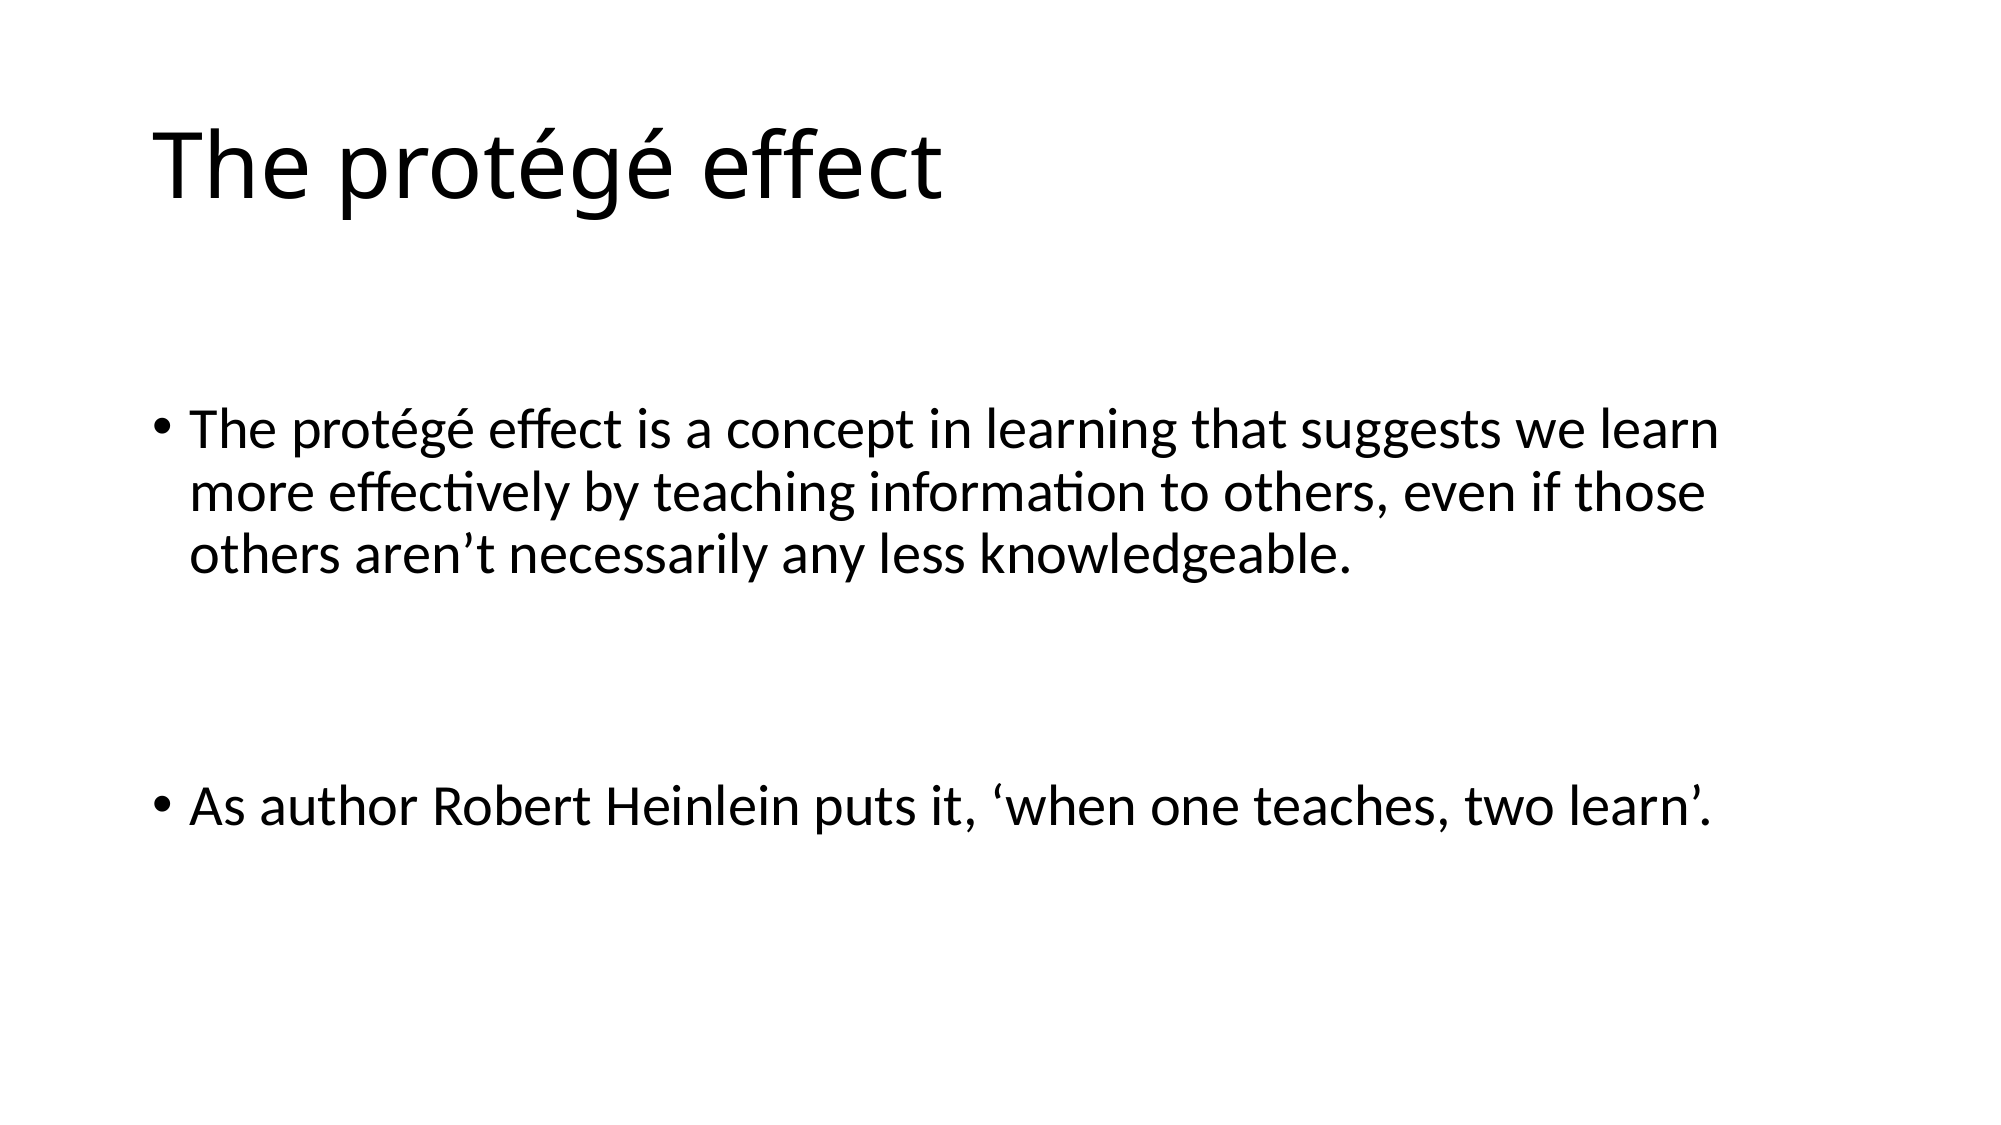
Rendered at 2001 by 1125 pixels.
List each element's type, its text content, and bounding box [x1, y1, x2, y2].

list The protégé effect is a concept in learning that suggests we learn more effectively by teaching information to others, even if those others aren’t necessarily any less knowledgeable. As author Robert Heinlein puts it, ‘when one teaches, two learn’. [137, 299, 1863, 1014]
title The protégé effect [137, 59, 1863, 278]
